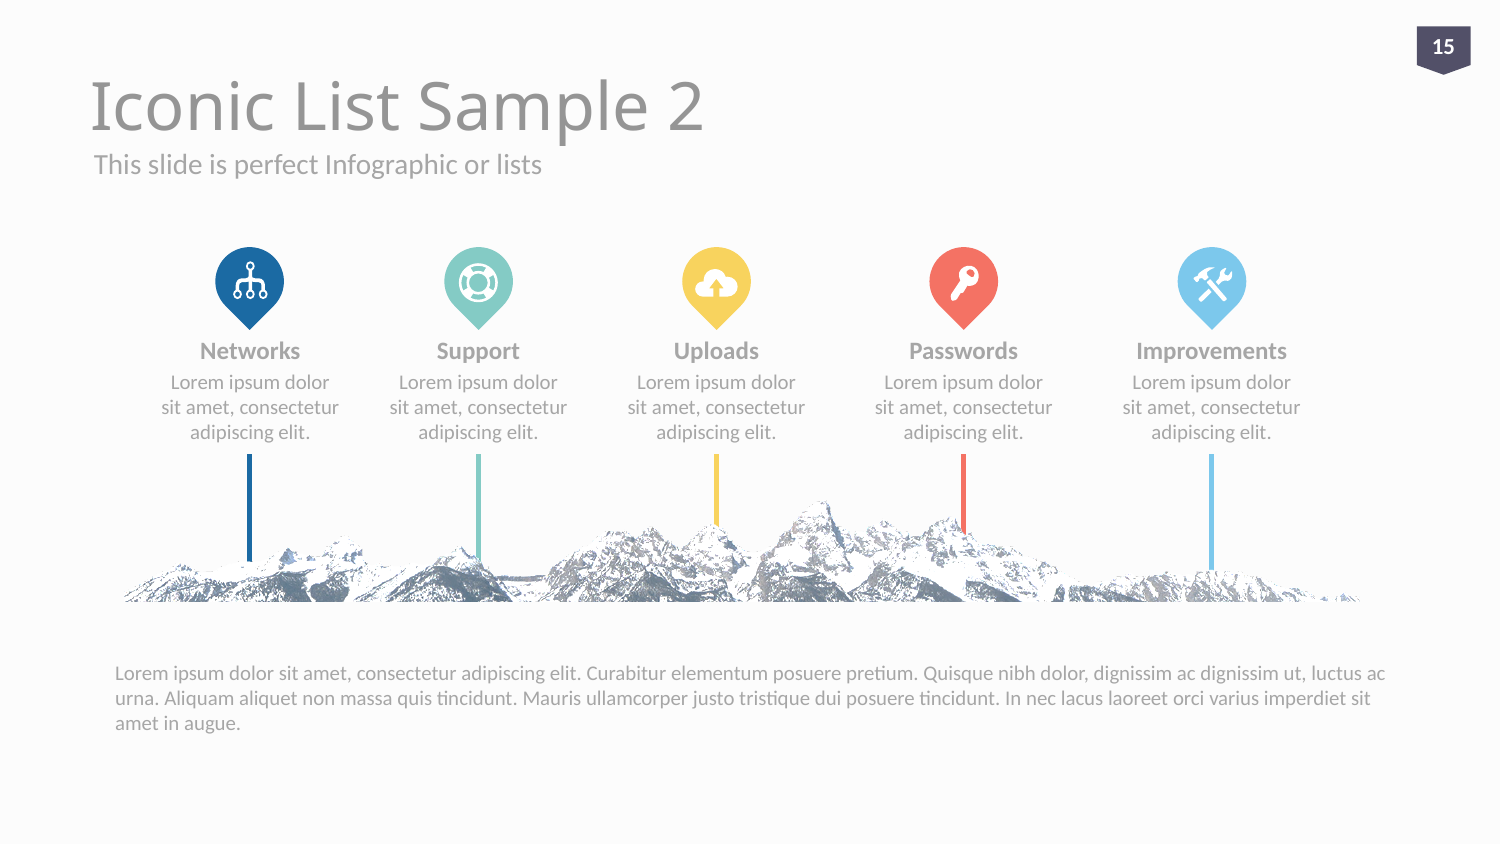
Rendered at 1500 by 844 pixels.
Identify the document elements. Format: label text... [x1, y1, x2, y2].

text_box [681, 246, 751, 316]
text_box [443, 246, 514, 316]
text_box Lorem ipsum dolor sit amet, consectetur adipiscing elit. Curabitur elementum posuere pretium. Quisque nibh dolor, dignissim ac dignissim ut, luctus ac urna. Aliquam aliquet non massa quis tincidunt. Mauris ullamcorper justo tristique dui posuere tincidunt. In nec lacus laoreet orci varius imperdiet sit amet in augue. [100, 652, 1412, 753]
text_box This slide is perfect Infographic or lists [78, 132, 1429, 193]
title Iconic List Sample 2 [75, 33, 1425, 175]
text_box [1177, 246, 1247, 316]
picture [124, 482, 1361, 602]
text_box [214, 246, 285, 316]
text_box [929, 246, 999, 316]
text_box Support Lorem ipsum dolor sit amet, consectetur adipiscing elit. [373, 326, 584, 425]
text_box Improvements Lorem ipsum dolor sit amet, consectetur adipiscing elit. [1106, 326, 1318, 425]
text_box Networks Lorem ipsum dolor sit amet, consectetur adipiscing elit. [144, 326, 356, 425]
text_box Passwords Lorem ipsum dolor sit amet, consectetur adipiscing elit. [858, 326, 1070, 425]
text_box Uploads Lorem ipsum dolor sit amet, consectetur adipiscing elit. [611, 326, 822, 425]
text_box 15 [1414, 24, 1473, 77]
